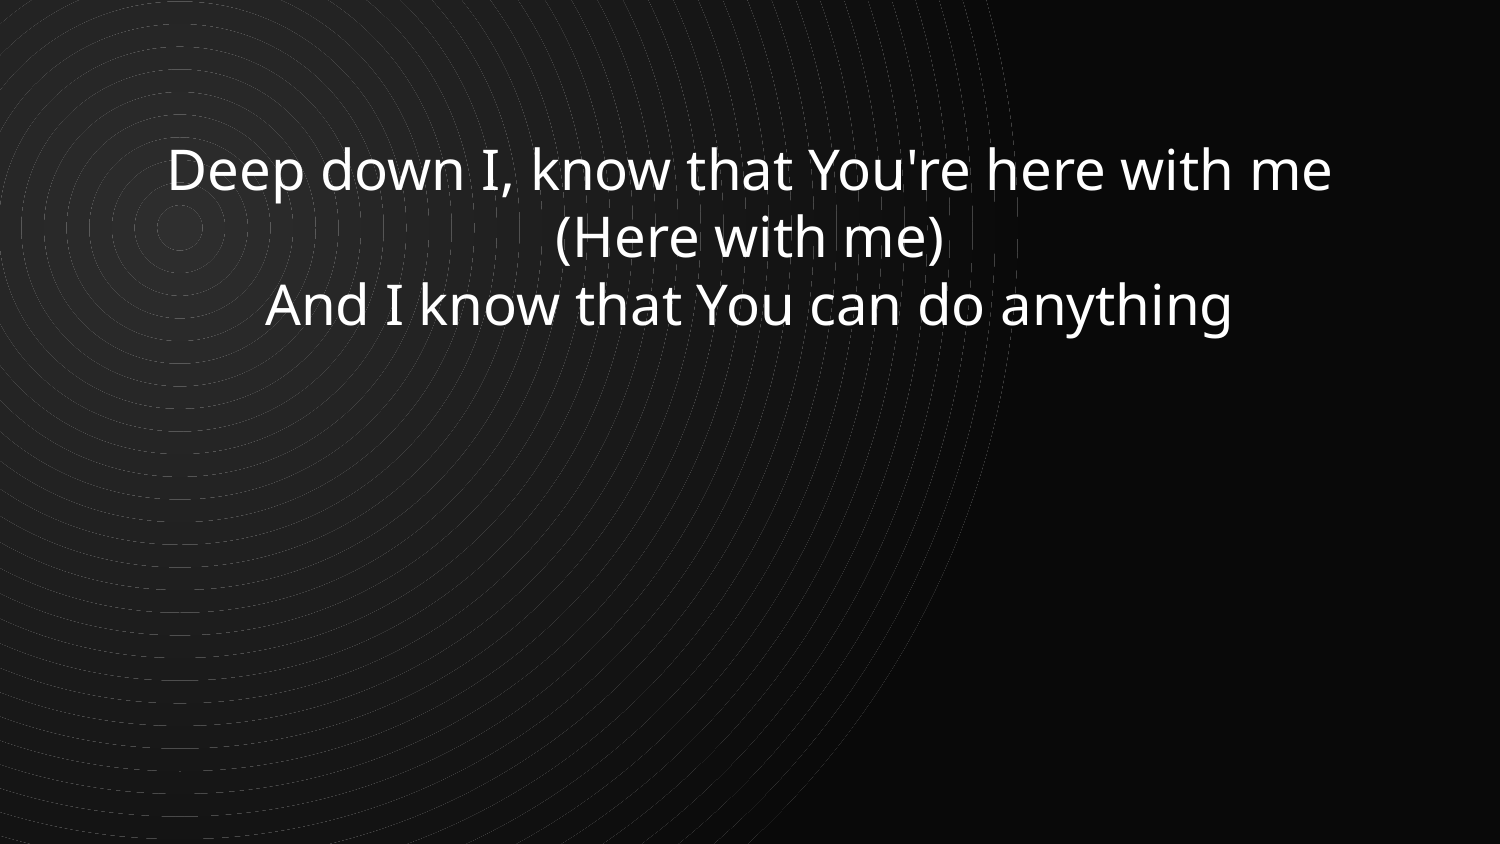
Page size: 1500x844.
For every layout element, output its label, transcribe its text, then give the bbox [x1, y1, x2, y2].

text_box Deep down I, know that You're here with me (Here with me) And I know that You can do anything [74, 126, 1425, 412]
